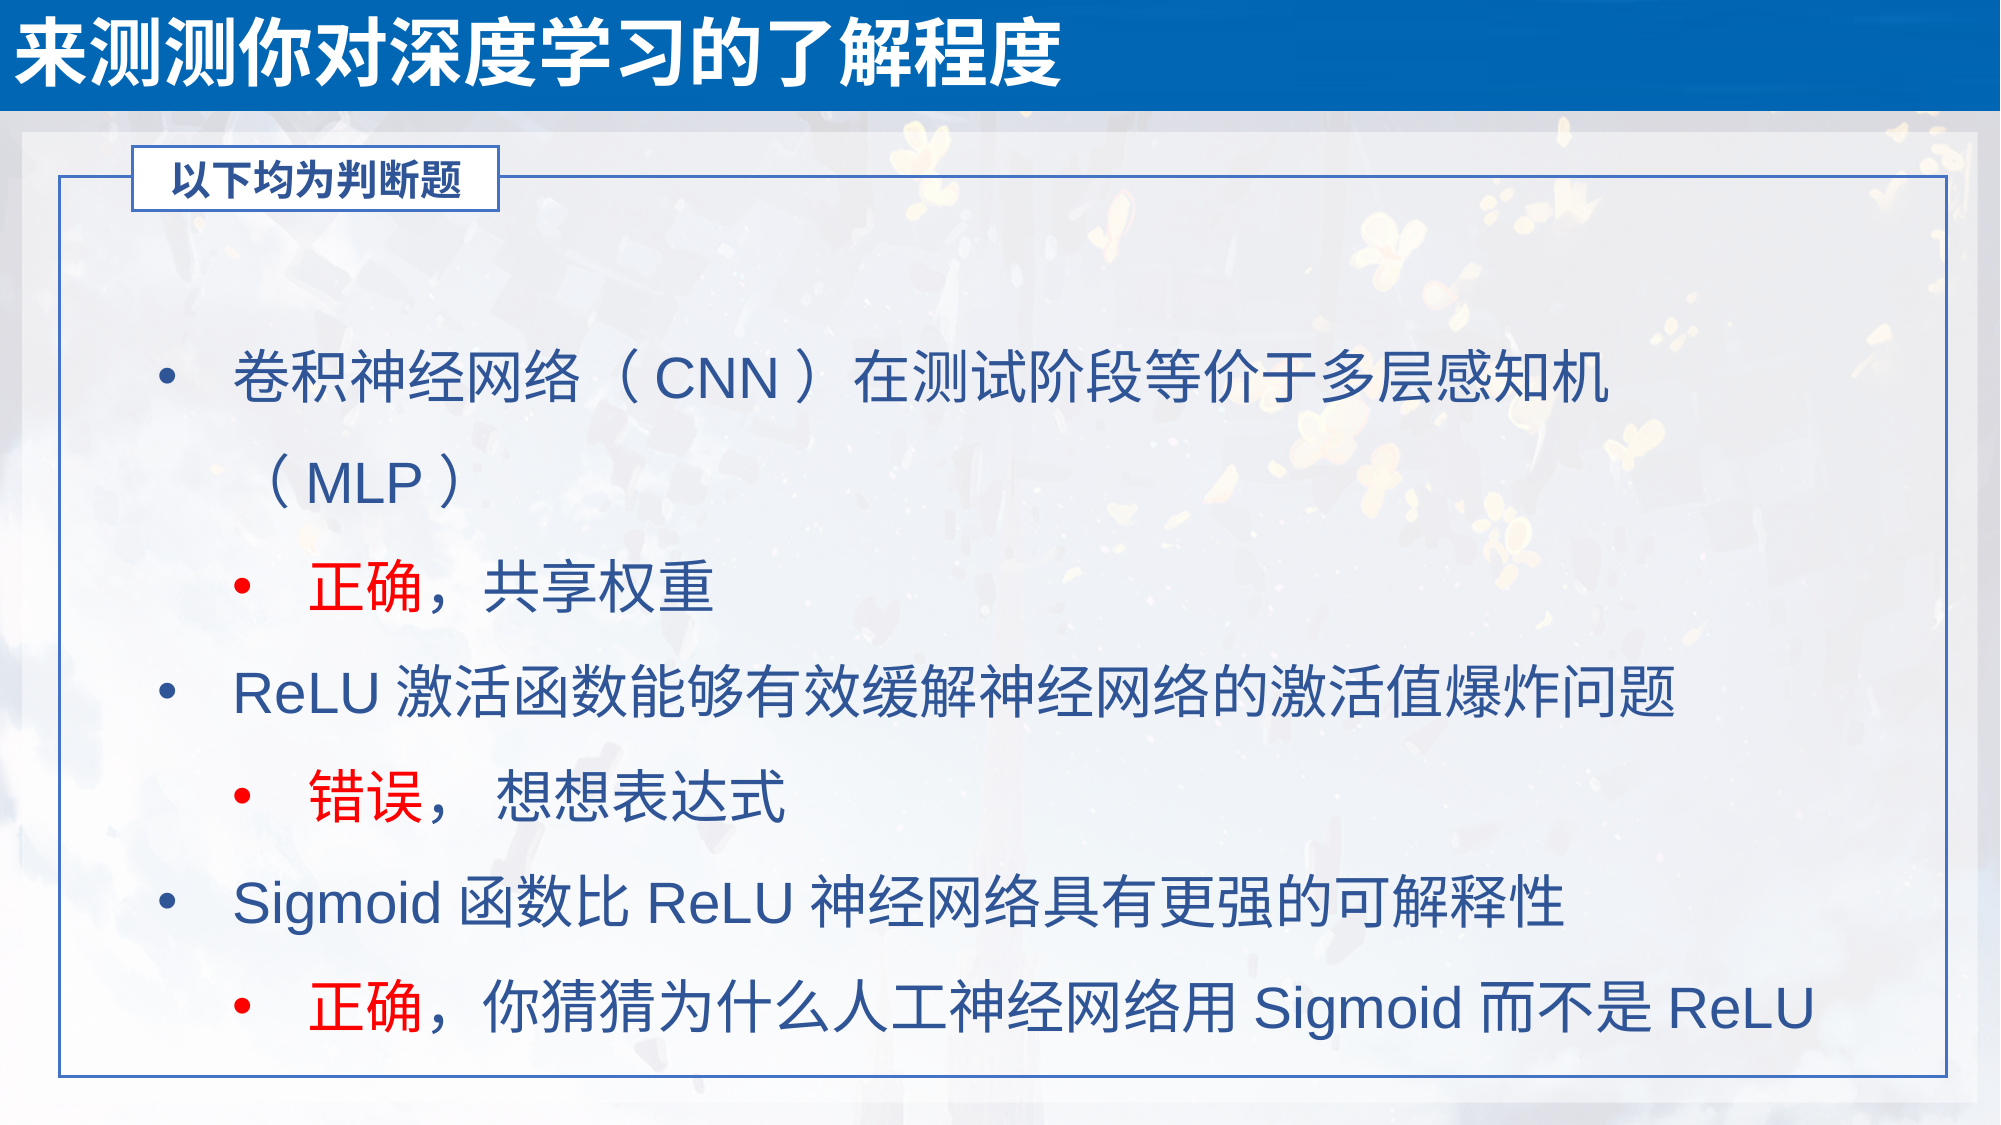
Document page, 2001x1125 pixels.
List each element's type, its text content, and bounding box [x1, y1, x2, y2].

text_box 卷积神经网络（CNN）在测试阶段等价于多层感知机（MLP） 正确，共享权重 ReLU激活函数能够有效缓解神经网络的激活值爆炸问题 错误， 想想表达式 Sigmoid函数比ReLU神经网络具有更强的可解释性 正确，你猜猜为什么人工神经网络用Sigmoid而不是ReLU [142, 298, 1856, 1048]
text_box [22, 131, 1978, 1103]
text_box 以下均为判断题 [132, 145, 500, 212]
picture [0, 0, 2000, 111]
text_box [59, 176, 1948, 1078]
